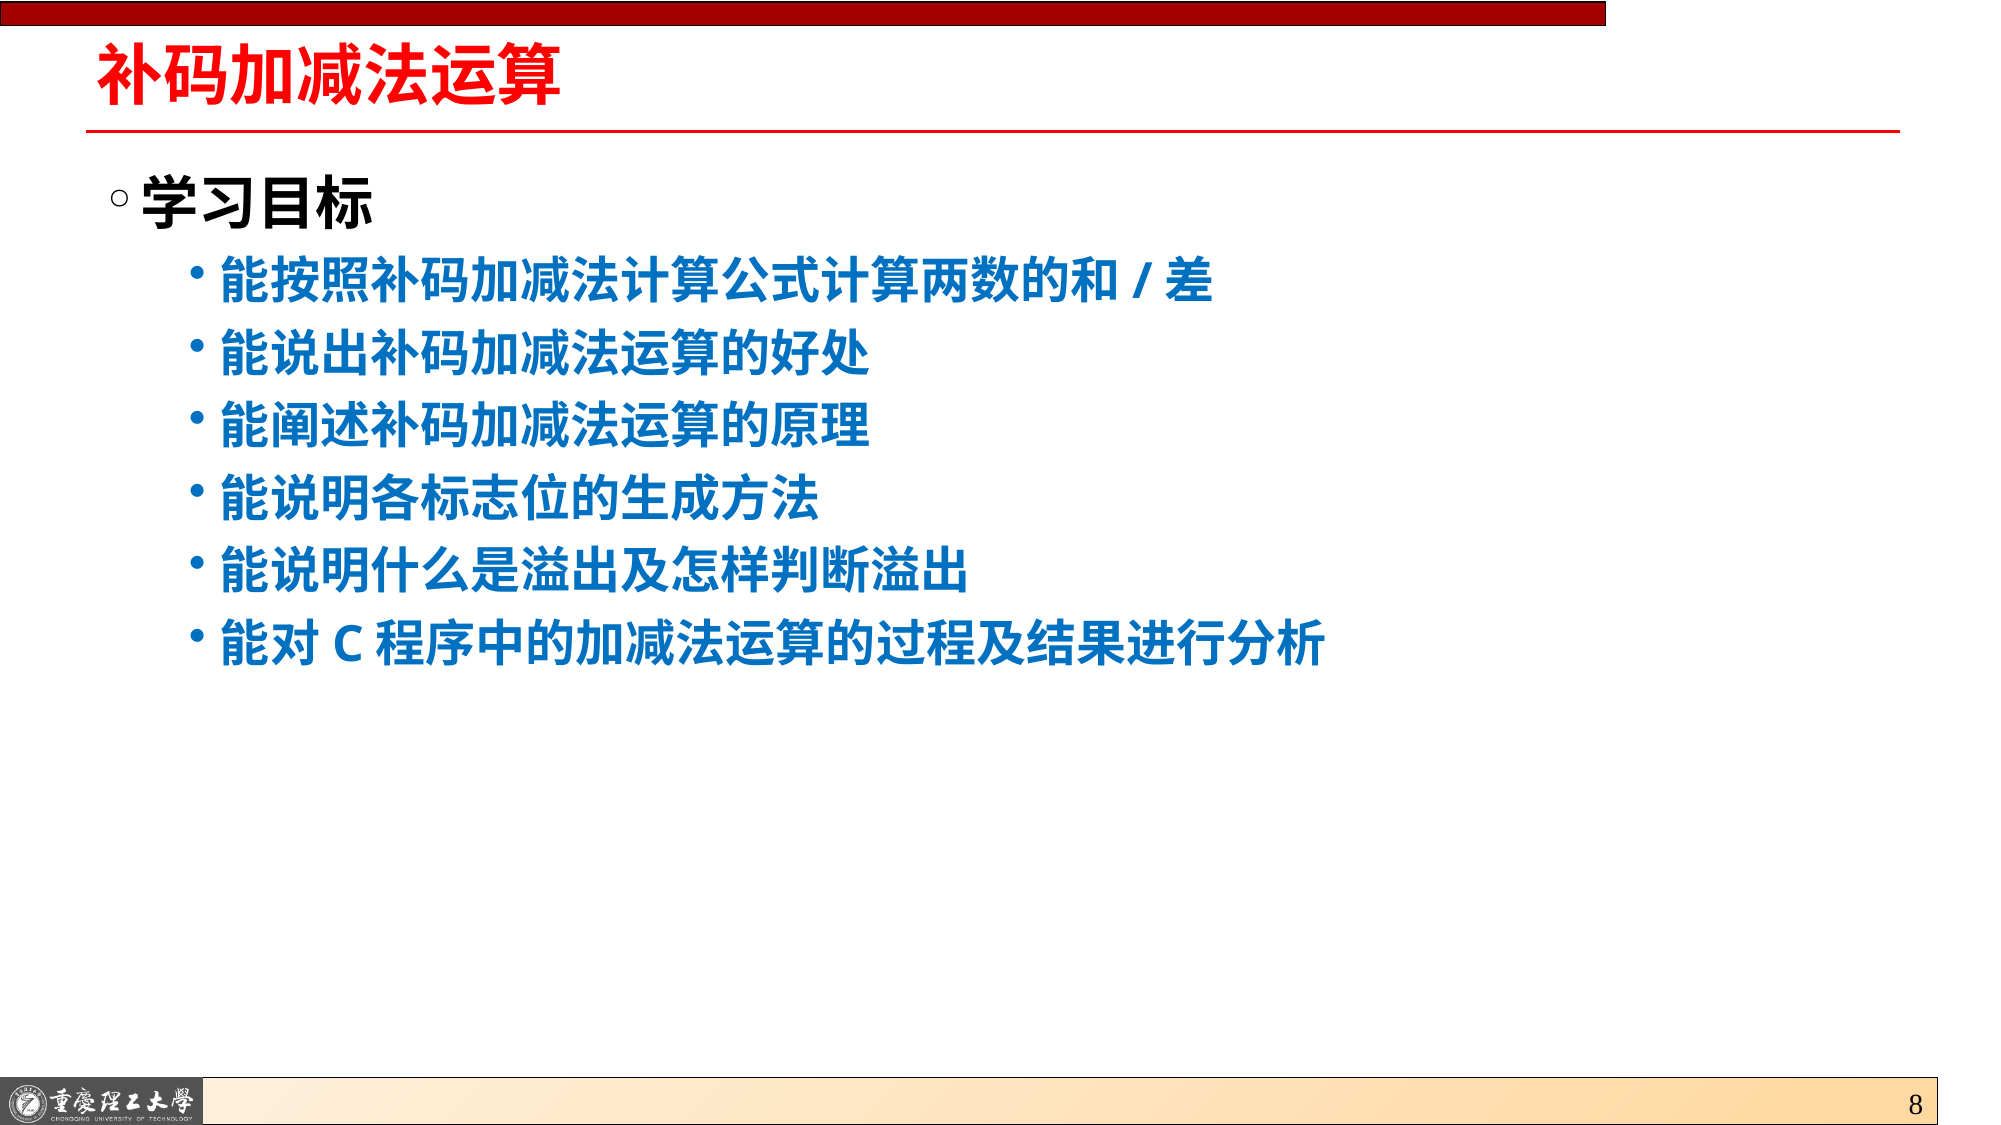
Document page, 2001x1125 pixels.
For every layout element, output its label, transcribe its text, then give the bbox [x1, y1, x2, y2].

title 补码加减法运算 [86, 39, 1318, 119]
list 学习目标 能按照补码加减法计算公式计算两数的和/差 能说出补码加减法运算的好处 能阐述补码加减法运算的原理 能说明各标志位的生成方法 能说明什么是溢出及怎样判断溢出 能对C程序中的加减法运算的过程及结果进行分析 [97, 162, 1889, 754]
picture [0, 1077, 203, 1125]
